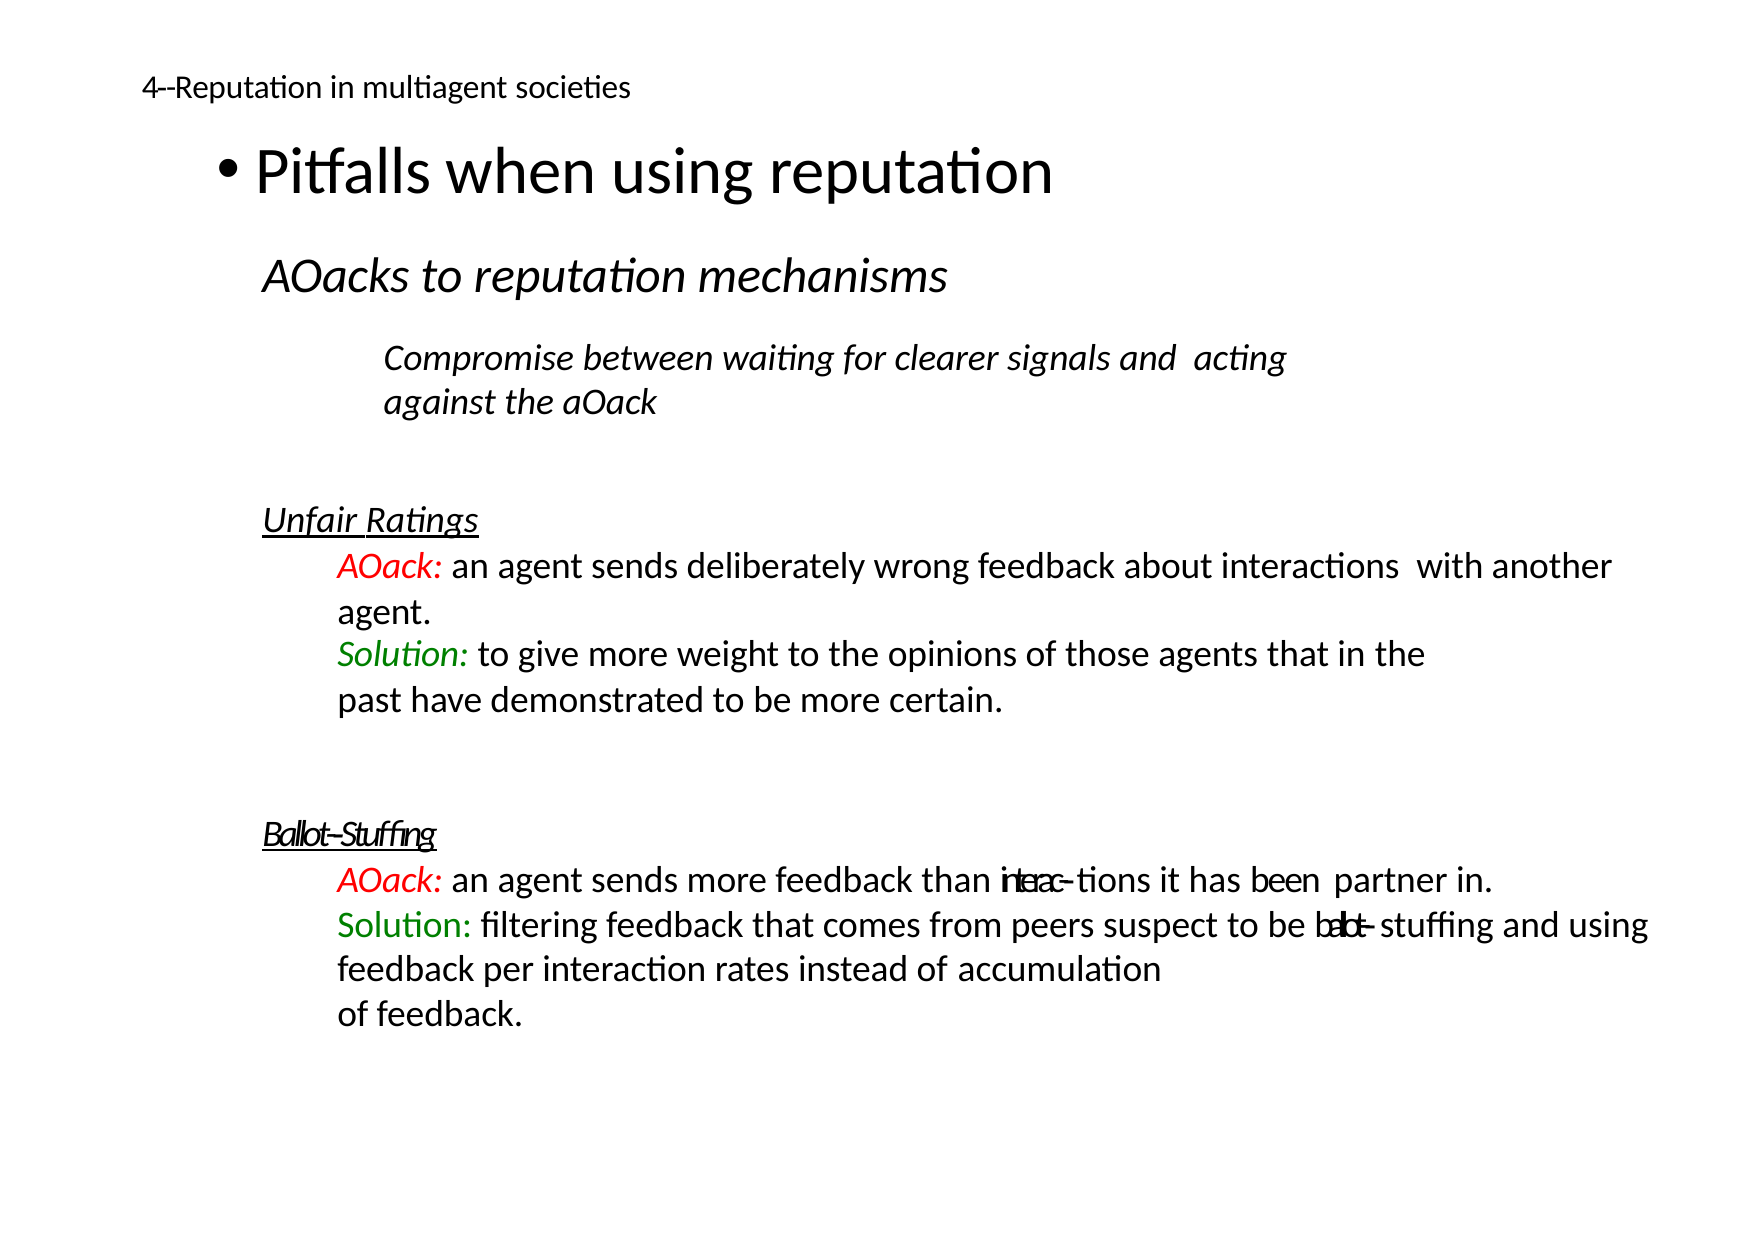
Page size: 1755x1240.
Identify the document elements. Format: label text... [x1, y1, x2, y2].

text_box 4 -­‐ Reputation in multiagent societies Pitfalls when using reputation AOacks to reputation mechanisms Compromise between waiting for clearer signals and acting against the aOack Unfair Ratings AOack: an agent sends deliberately wrong feedback about interactions with another agent. Solution: to give more weight to the opinions of those agents that in the past have demonstrated to be more certain. Ballot-­‐Stuﬃng AOack: an agent sends more feedback than interac-­‐ tions it has been partner in. Solution: ﬁltering feedback that comes from peers suspect to be ballot-­‐ stuﬃng and using feedback per interaction rates instead of accumulation of feedback. [139, 51, 1653, 1034]
